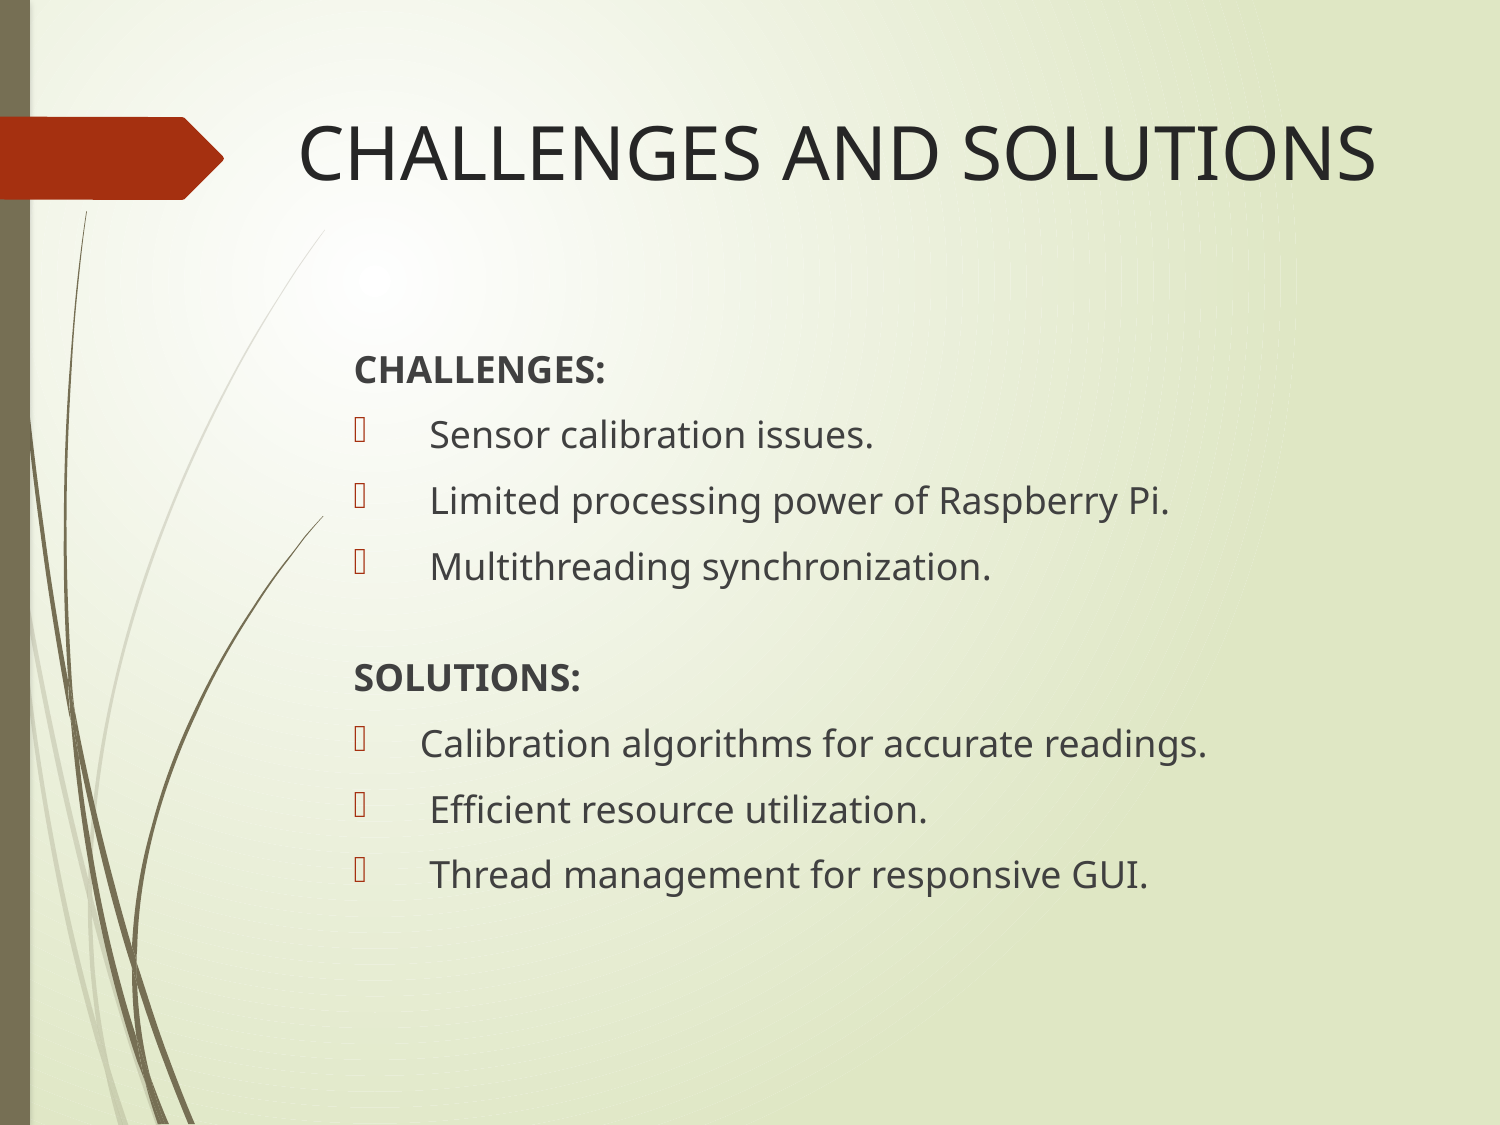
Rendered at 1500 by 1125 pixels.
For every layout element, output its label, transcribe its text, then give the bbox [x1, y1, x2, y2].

list CHALLENGES: Sensor calibration issues. Limited processing power of Raspberry Pi. Multithreading synchronization. SOLUTIONS: Calibration algorithms for accurate readings. Efficient resource utilization. Thread management for responsive GUI. [338, 338, 1420, 1001]
title CHALLENGES AND SOLUTIONS [282, 97, 1450, 314]
